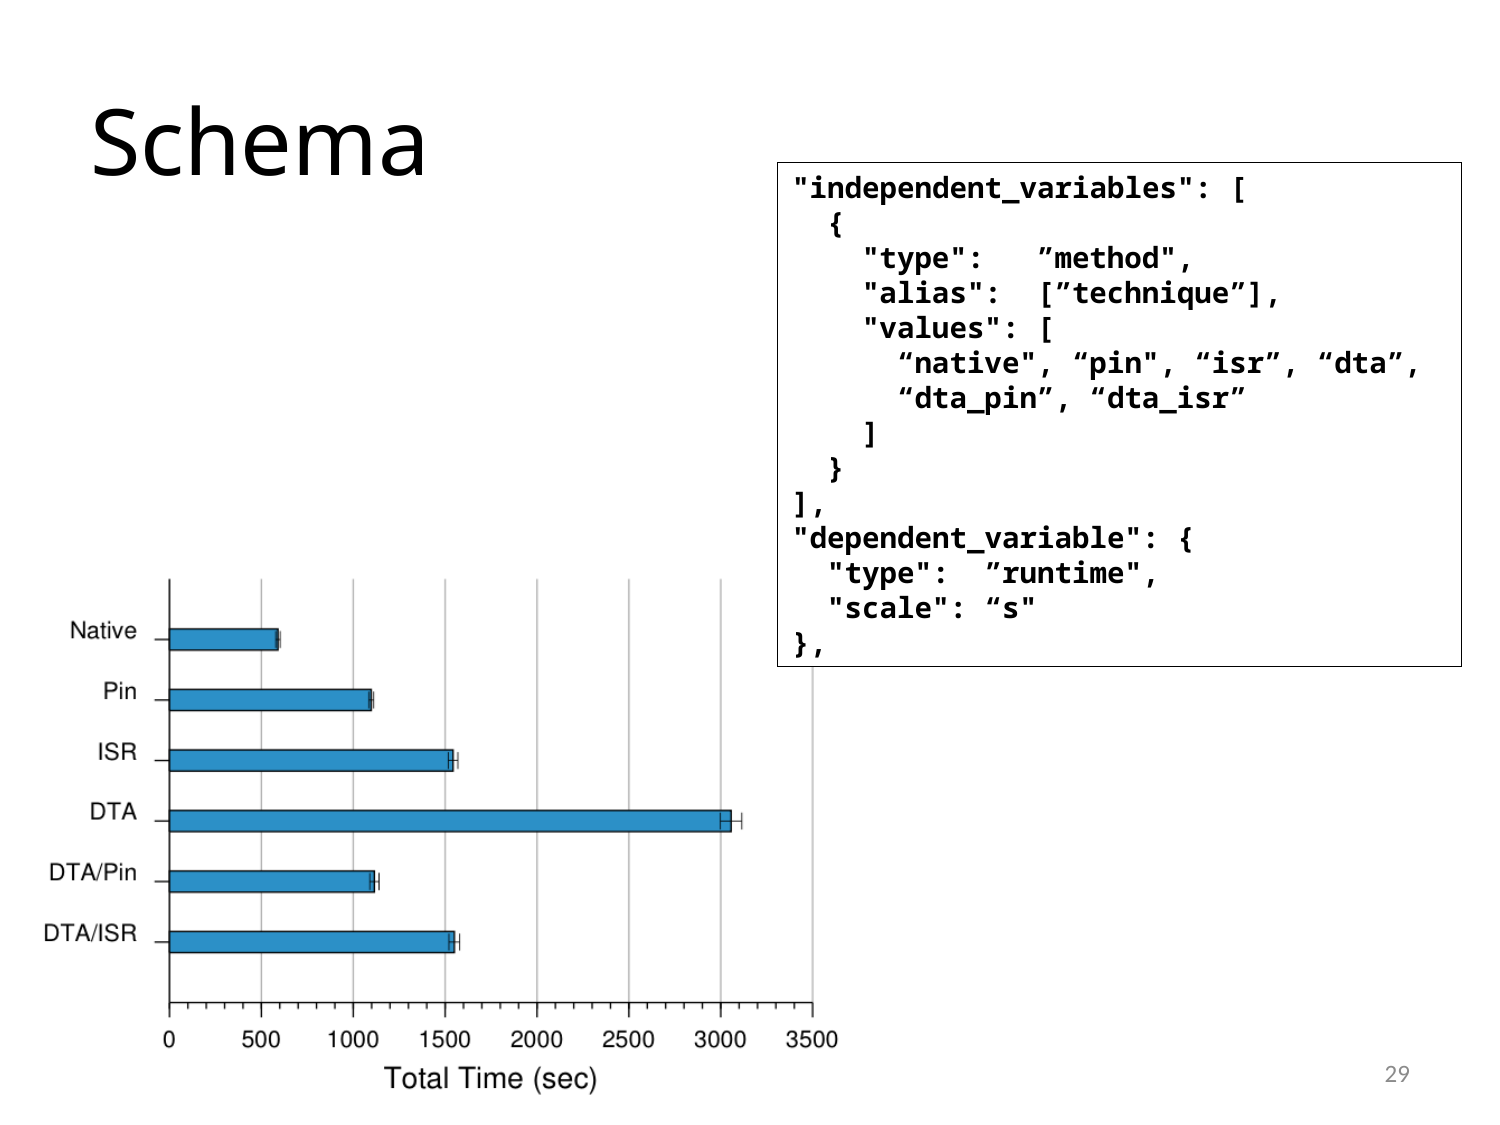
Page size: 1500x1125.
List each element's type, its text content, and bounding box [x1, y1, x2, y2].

title Schema [75, 45, 1425, 233]
slide_number 29 [1074, 1042, 1425, 1103]
text_box "independent_variables": [ { "type": ”method", "alias": [”technique”], "values": [ “native", “pin", “isr”, “dta”, “dta_pin”, “dta_isr” ] } ], "dependent_variable": { "type": ”runtime", "scale": “s" }, [777, 162, 1462, 667]
picture [27, 566, 849, 1117]
